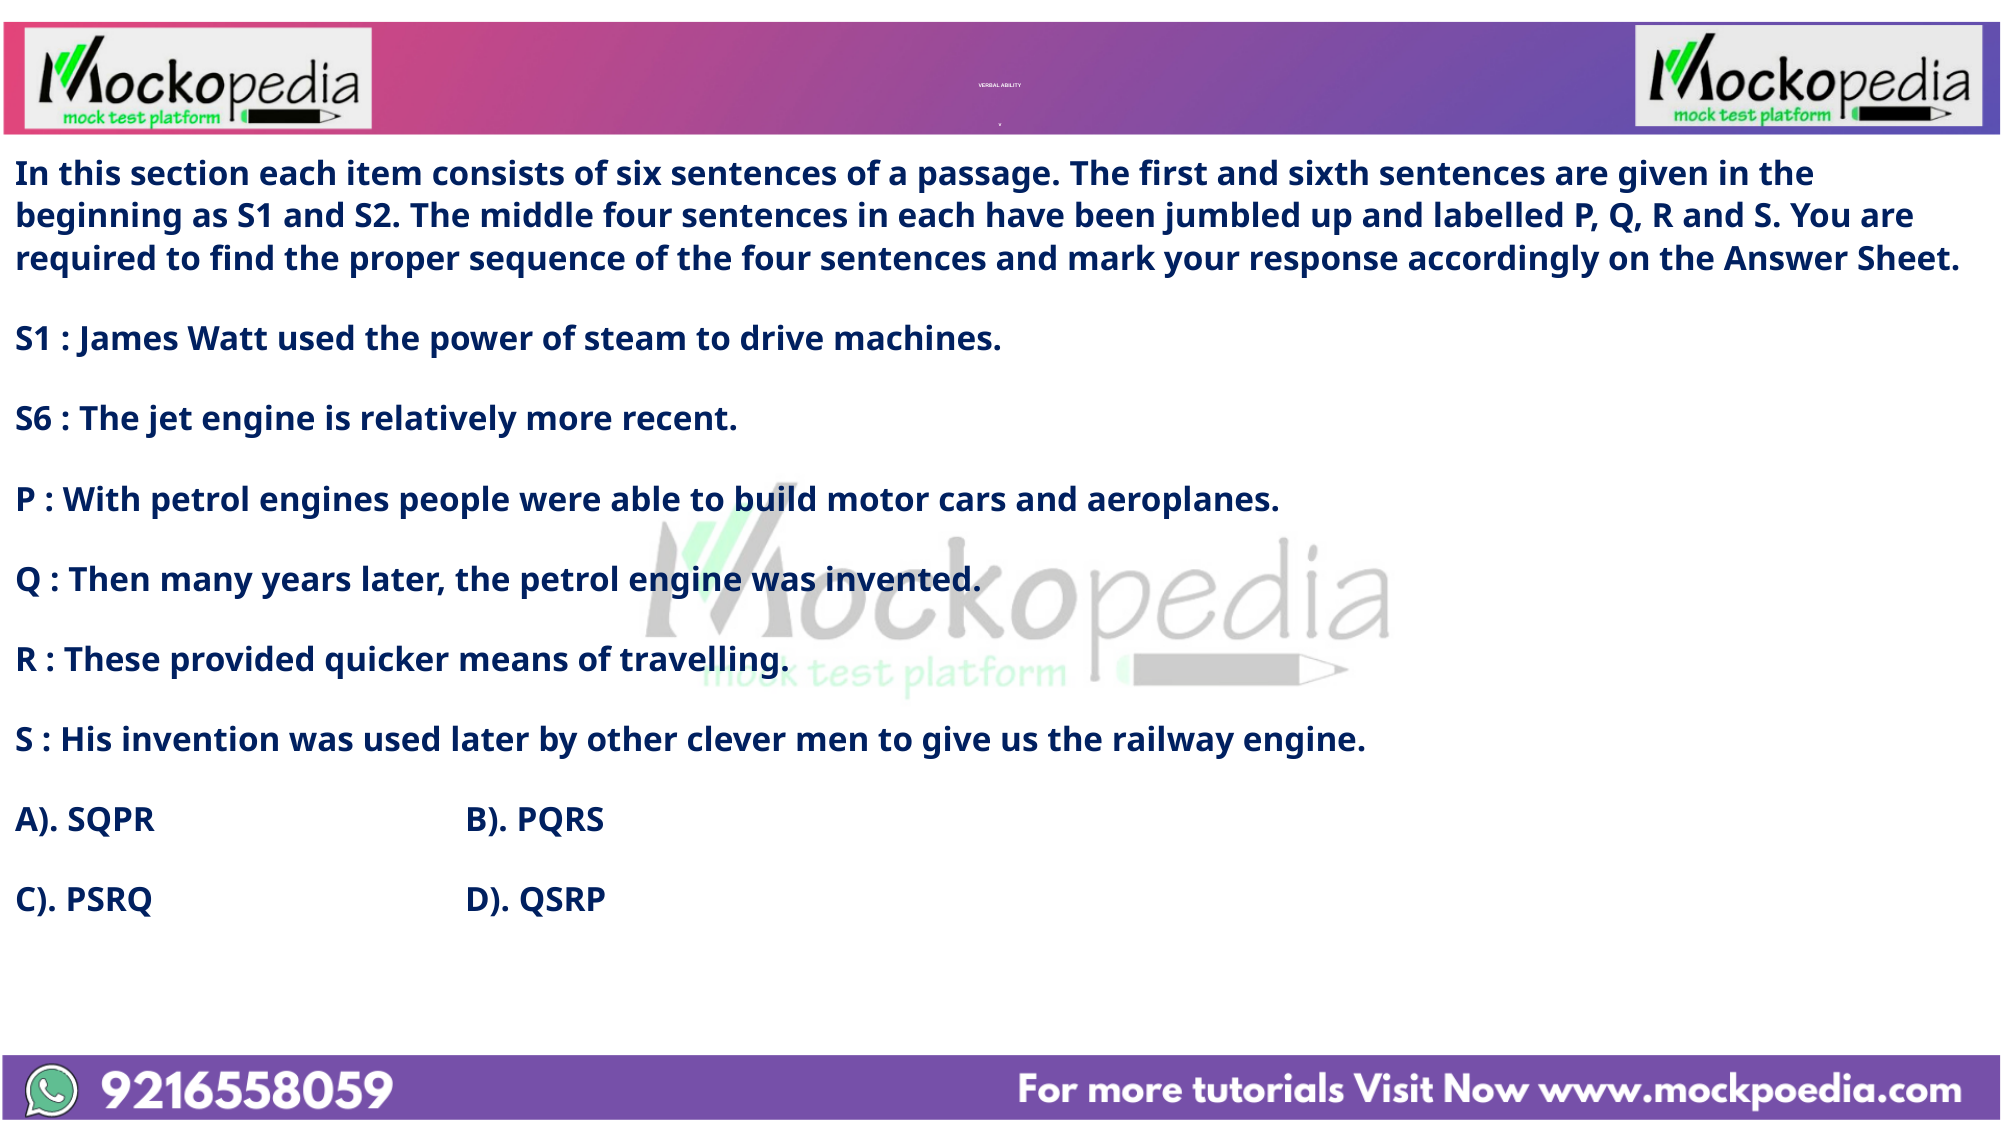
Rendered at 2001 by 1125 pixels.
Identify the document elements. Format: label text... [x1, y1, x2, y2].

list In this section each item consists of six sentences of a passage. The first and sixth sentences are given in the beginning as S1 and S2. The middle four sentences in each have been jumbled up and labelled P, Q, R and S. You are required to find the proper sequence of the four sentences and mark your response accordingly on the Answer Sheet. S1 : James Watt used the power of steam to drive machines. S6 : The jet engine is relatively more recent. P : With petrol engines people were able to build motor cars and aeroplanes. Q : Then many years later, the petrol engine was invented. R : These provided quicker means of travelling. S : His invention was used later by other clever men to give us the railway engine. A). SQPR B). PQRS C). PSRQ D). QSRP [0, 141, 2000, 1057]
picture [0, 0, 2001, 1125]
title VERBAL ABILITY v [41, 31, 1959, 141]
